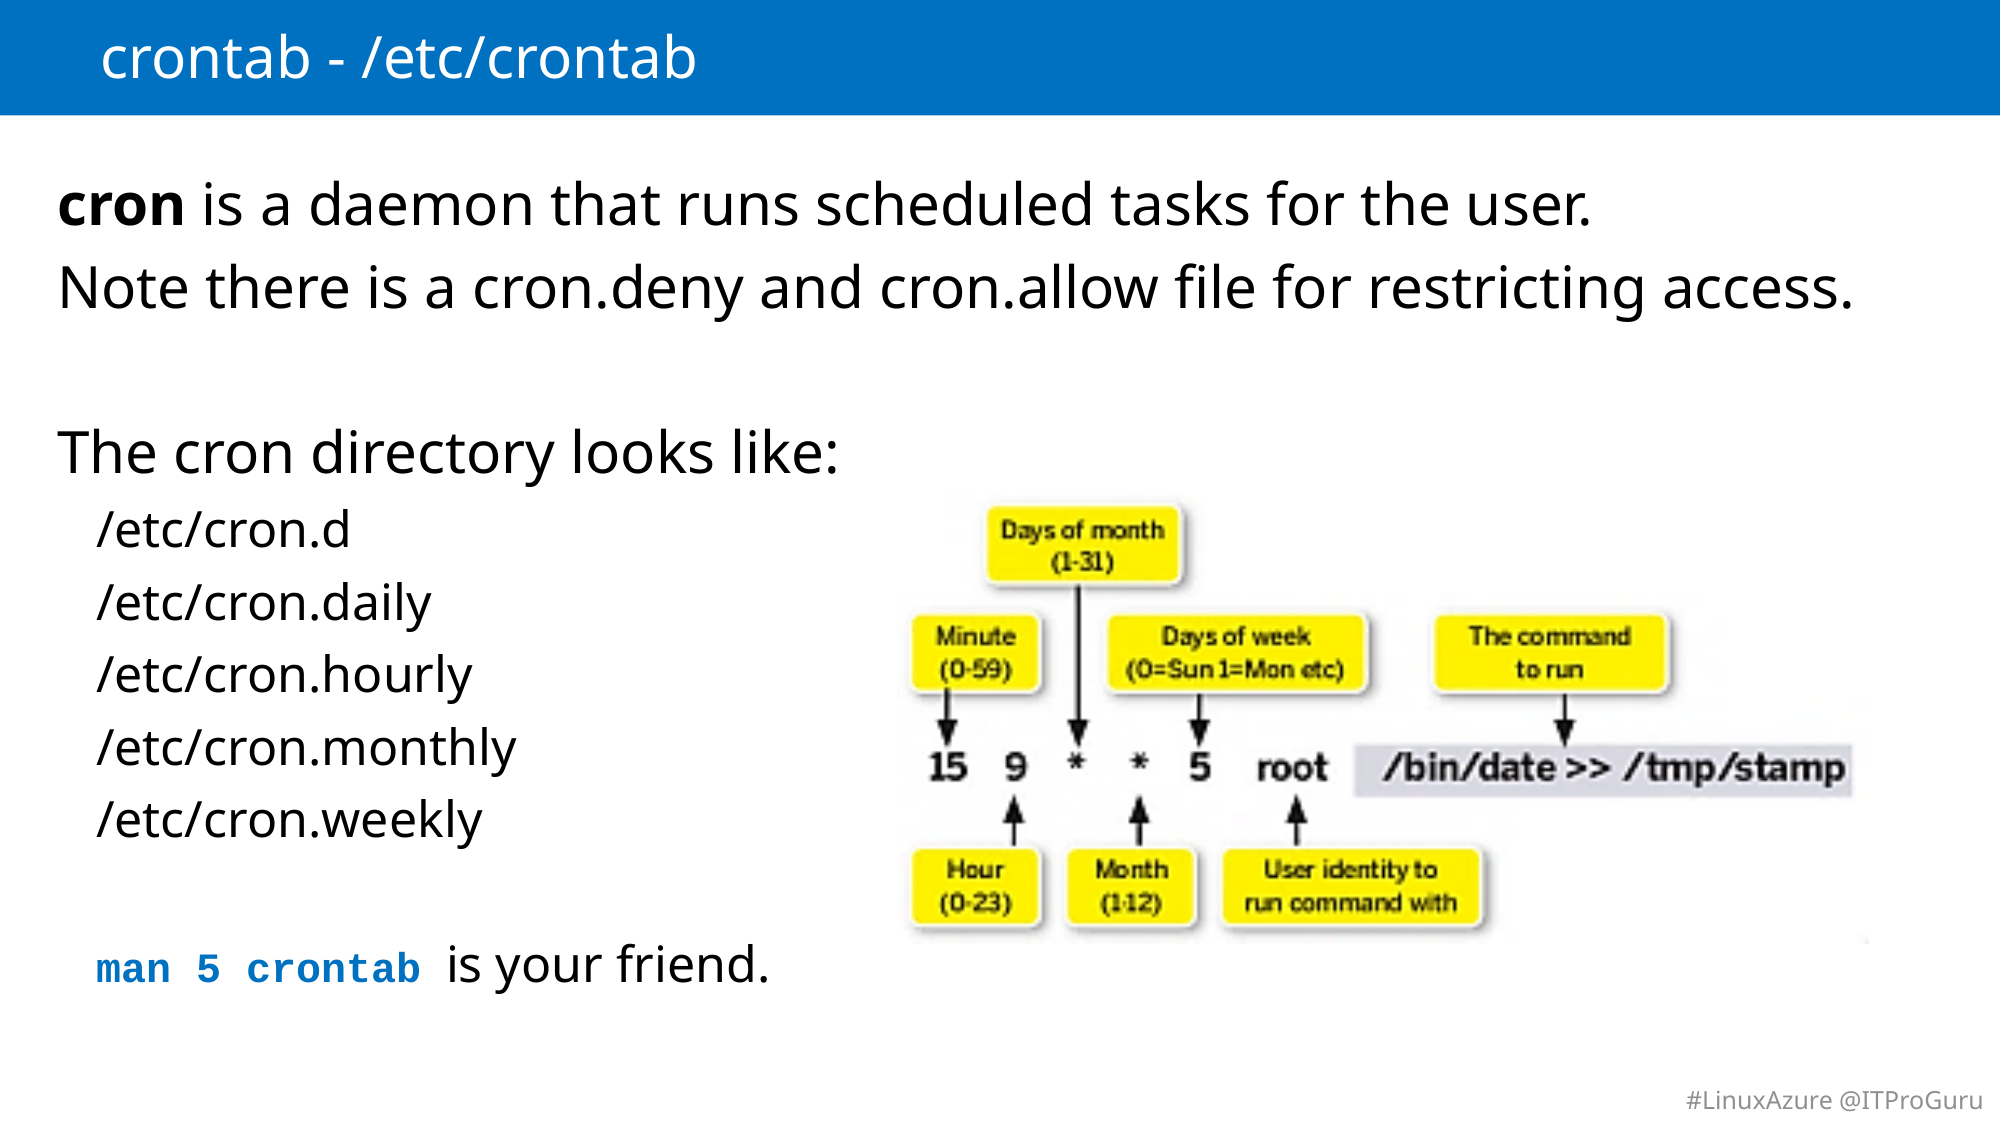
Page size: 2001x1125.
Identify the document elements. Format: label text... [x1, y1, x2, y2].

title crontab - /etc/crontab [100, 0, 1802, 122]
picture [897, 490, 1869, 945]
list cron is a daemon that runs scheduled tasks for the user. Note there is a cron.deny and cron.allow file for restricting access. The cron directory looks like: /etc/cron.d /etc/cron.daily /etc/cron.hourly /etc/cron.monthly /etc/cron.weekly man 5 crontab is your friend. [56, 167, 1933, 1013]
